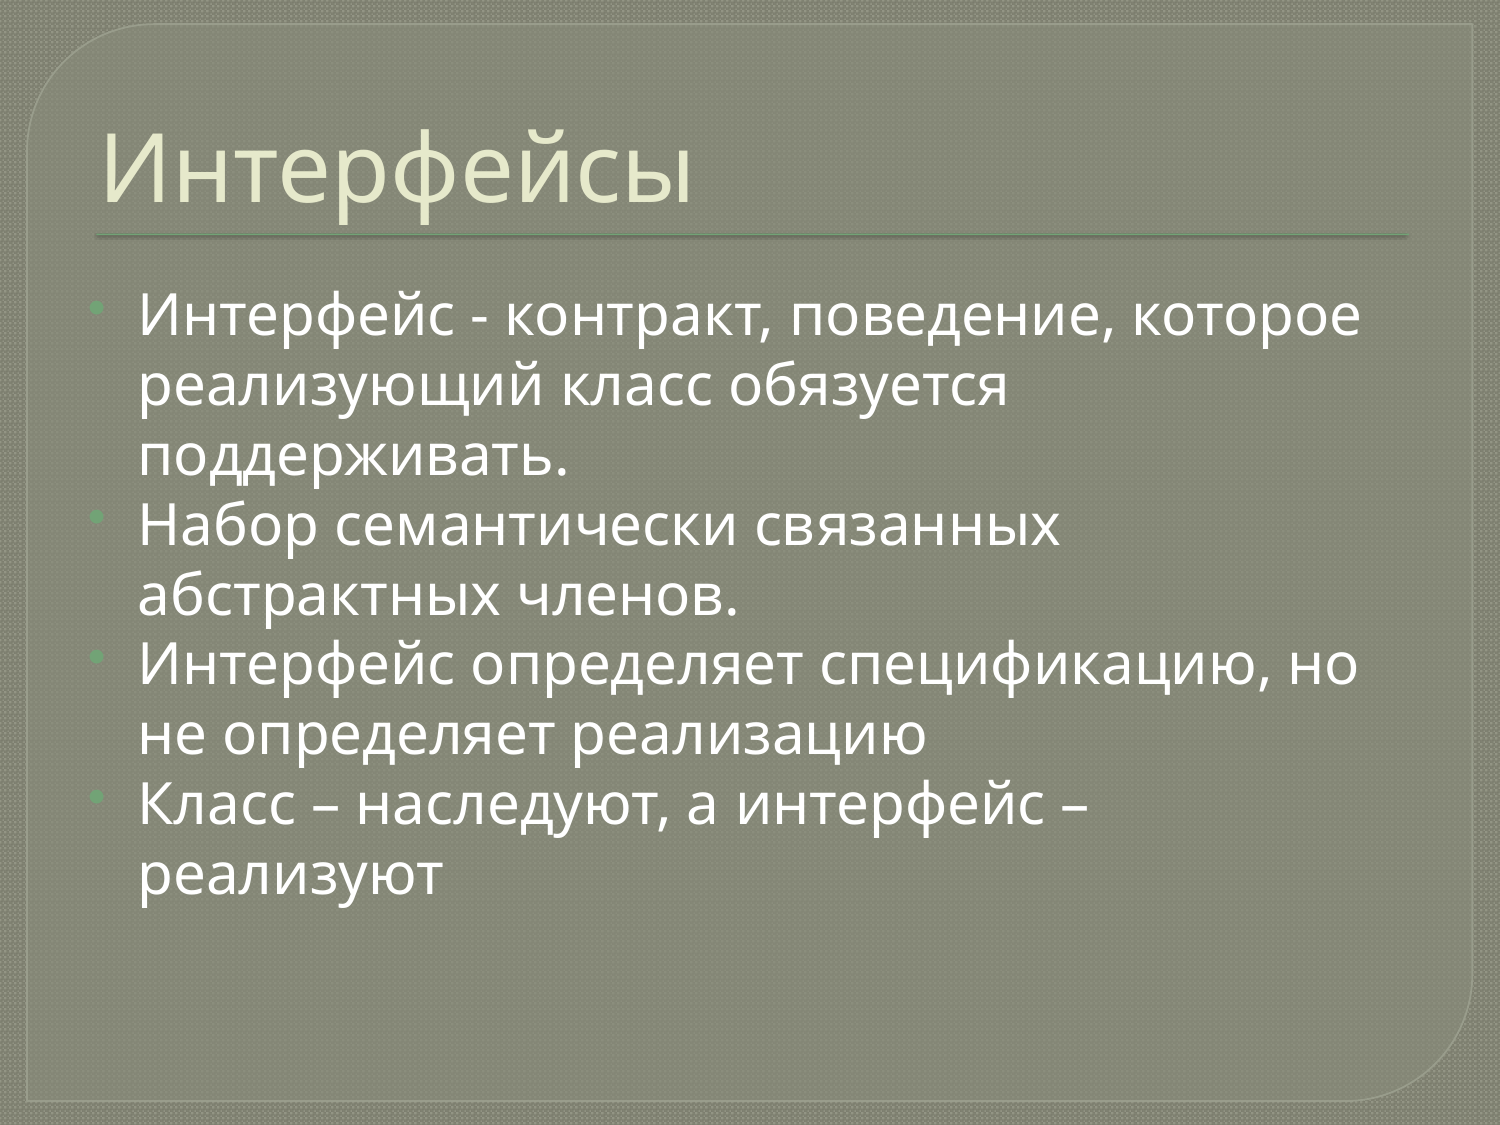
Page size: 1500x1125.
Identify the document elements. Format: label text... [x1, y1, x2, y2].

list Интерфейс - контракт, поведение, которое реализующий класс обязуется поддерживать. Набор семантически связанных абстрактных членов. Интерфейс определяет спецификацию, но не определяет реализацию Класс – наследуют, а интерфейс – реализуют [75, 270, 1425, 1013]
title Интерфейсы [75, 41, 1425, 230]
